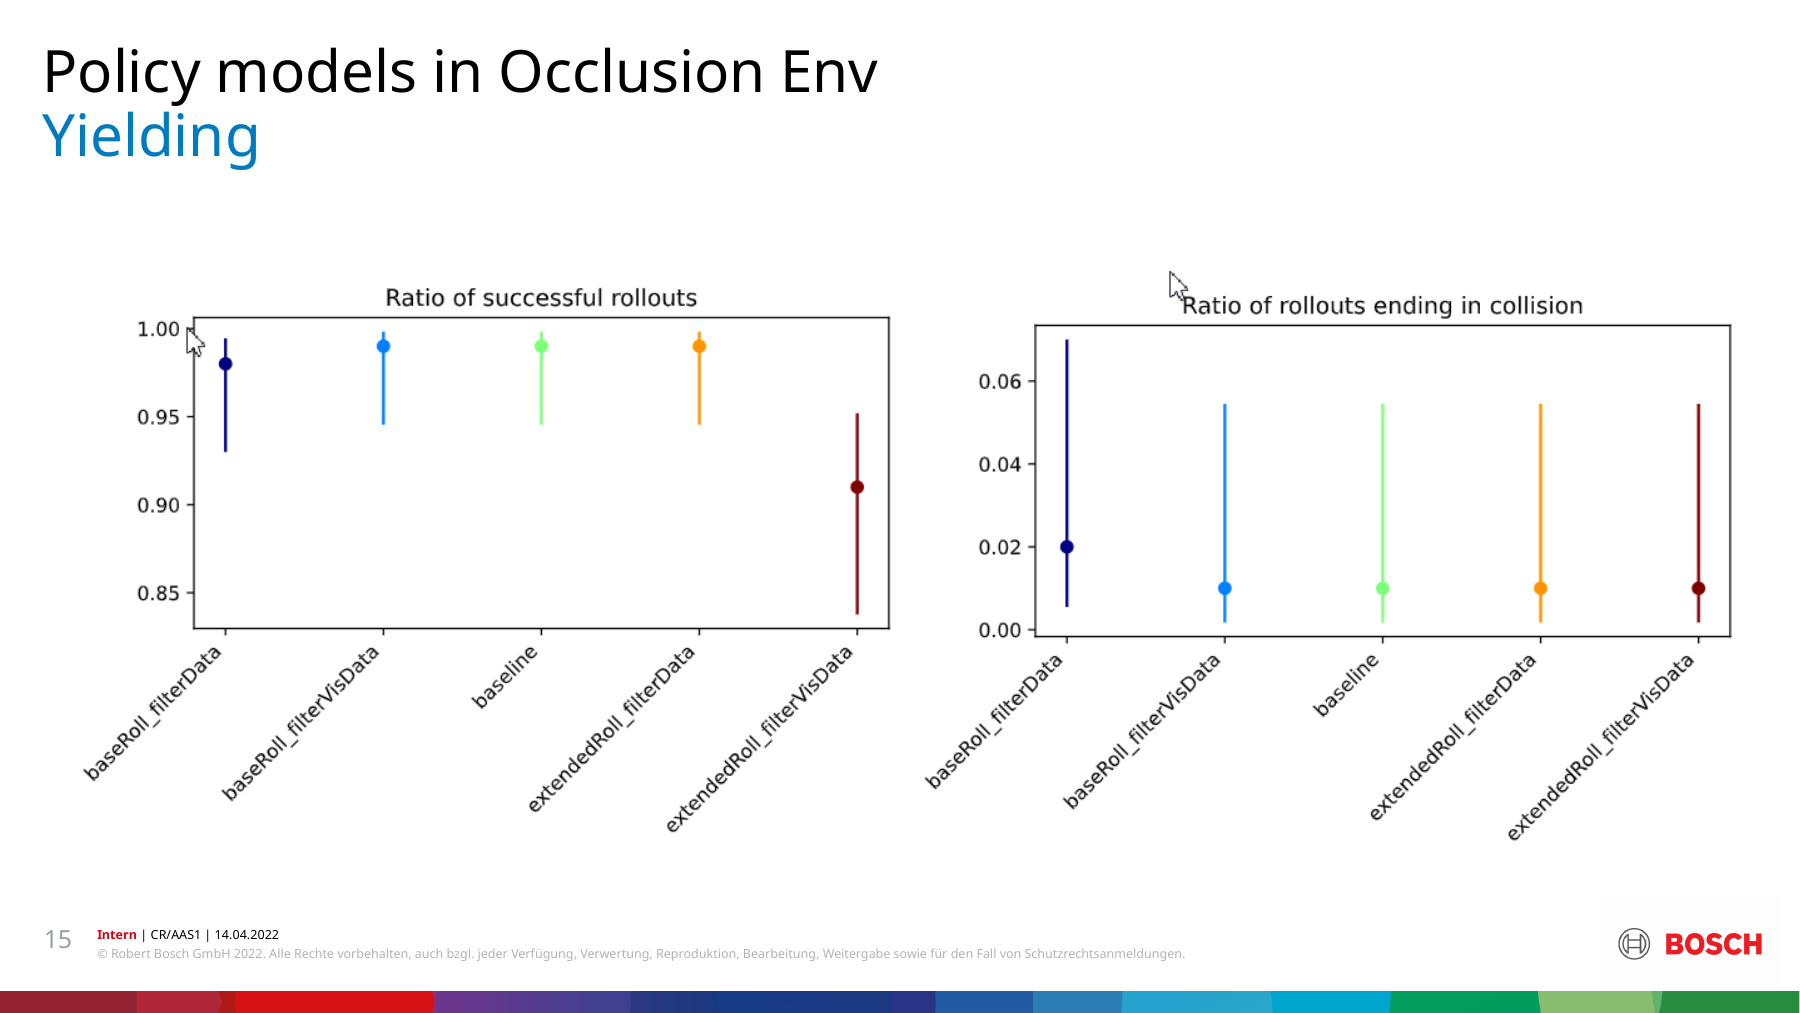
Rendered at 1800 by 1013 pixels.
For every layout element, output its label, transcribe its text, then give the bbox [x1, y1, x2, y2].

list Policy models in Occlusion Env [42, 42, 1757, 107]
picture [25, 246, 1763, 853]
slide_number 15 [43, 923, 92, 991]
picture [0, 905, 1272, 1013]
title Yielding [42, 107, 1757, 171]
picture [1390, 896, 1800, 1013]
